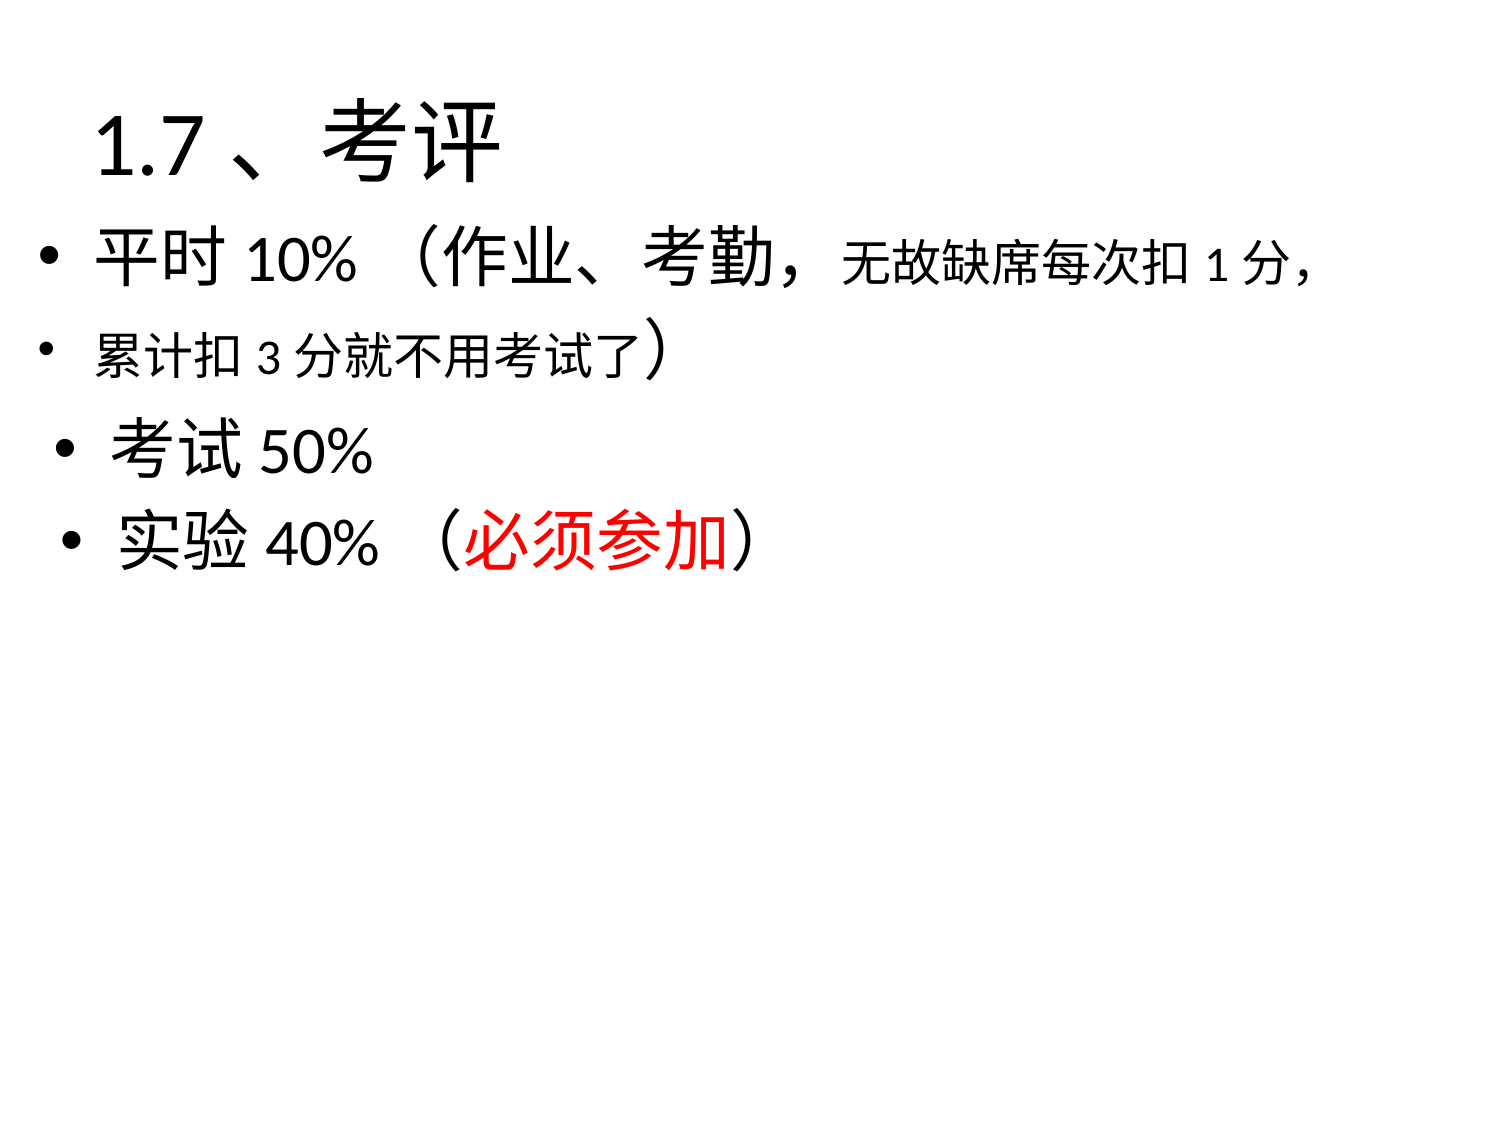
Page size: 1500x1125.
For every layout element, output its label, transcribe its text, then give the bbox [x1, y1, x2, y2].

list 实验40%（必须参加） [44, 491, 1395, 598]
title 1.7、考评 [75, 45, 1425, 233]
text_box 考试50% [38, 399, 389, 495]
text_box 平时10%（作业、考勤，无故缺席每次扣1分， 累计扣3分就不用考试了） [22, 207, 1356, 396]
